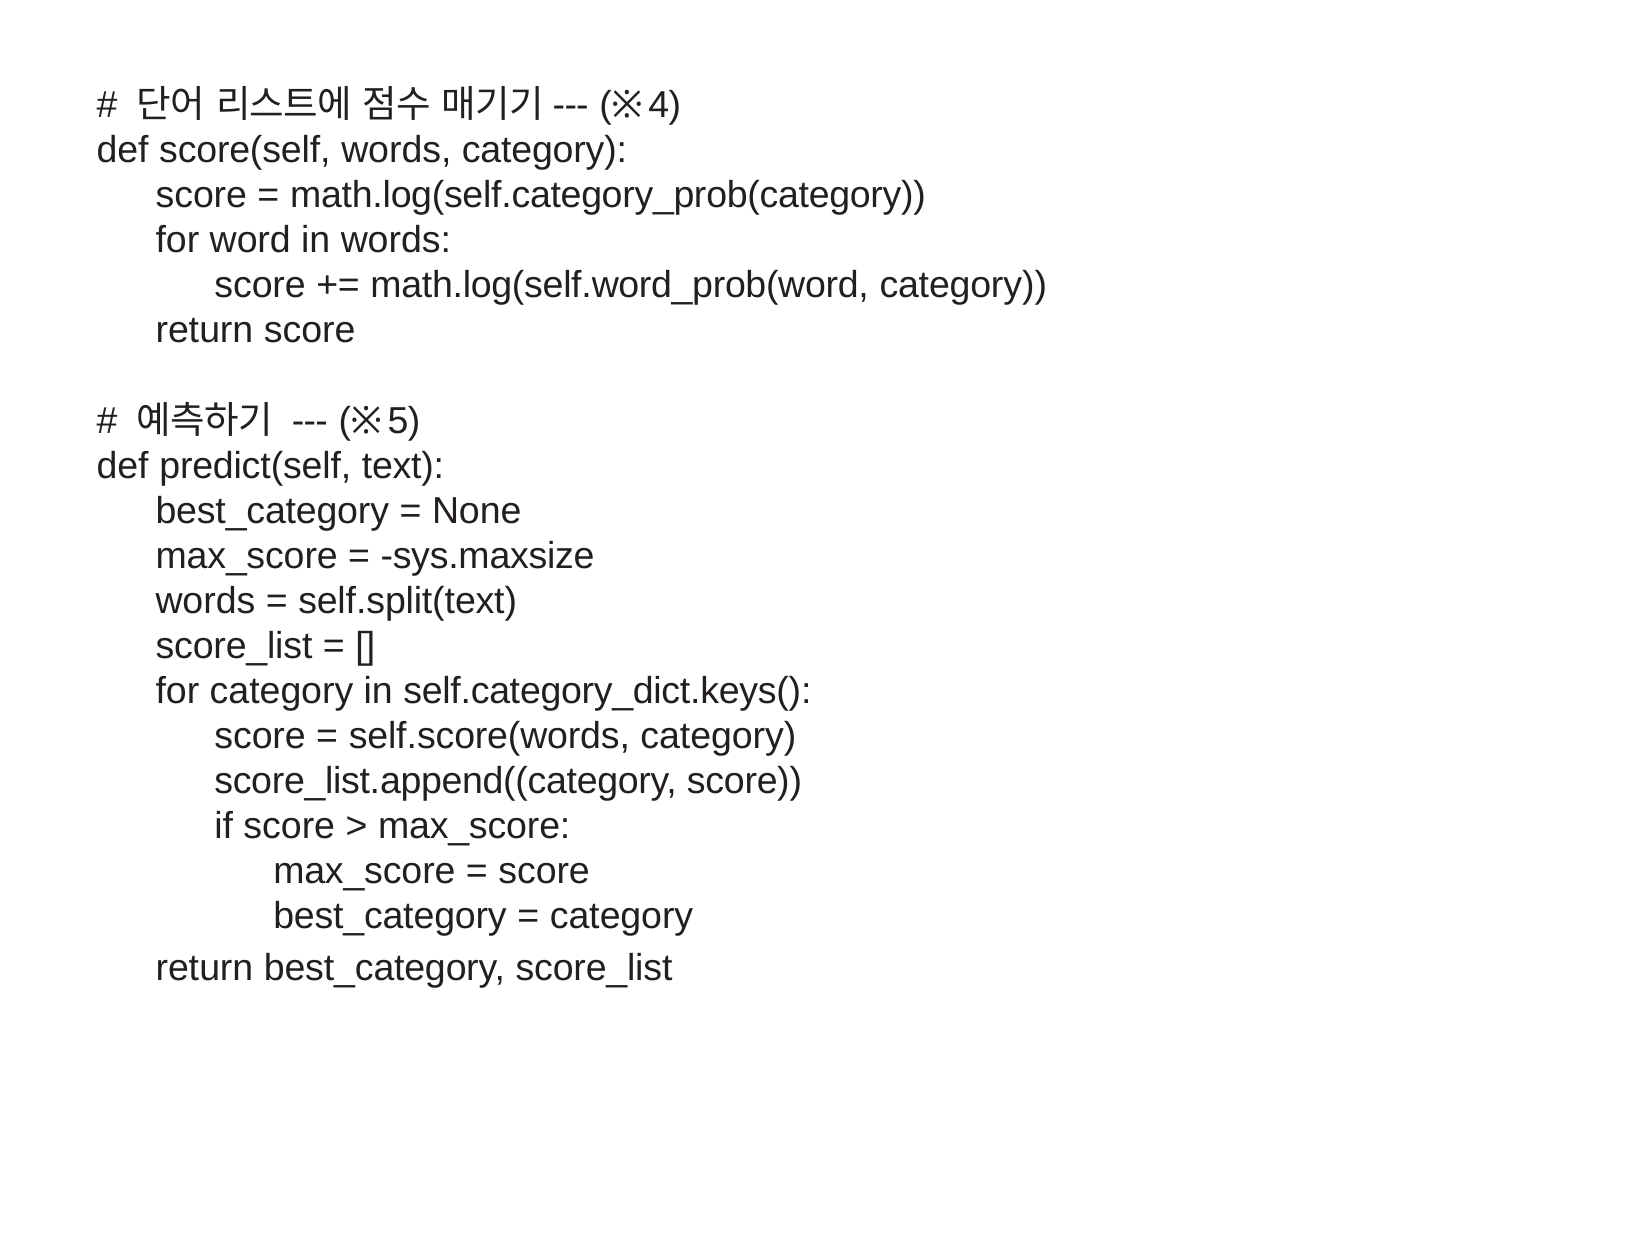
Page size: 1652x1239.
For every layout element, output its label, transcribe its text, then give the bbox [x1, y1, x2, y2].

text_box # 단어 리스트에 점수 매기기--- (※4) def score(self, words, category): score = math.log(self.category_prob(category)) for word in words: score += math.log(self.word_prob(word, category)) return score # 예측하기 --- (※5) def predict(self, text): best_category = None max_score = -sys.maxsize words = self.split(text) score_list = [] for category in self.category_dict.keys(): score = self.score(words, category) score_list.append((category, score)) if score > max_score: max_score = score best_category = category return best_category, score_list [38, 35, 1639, 1034]
